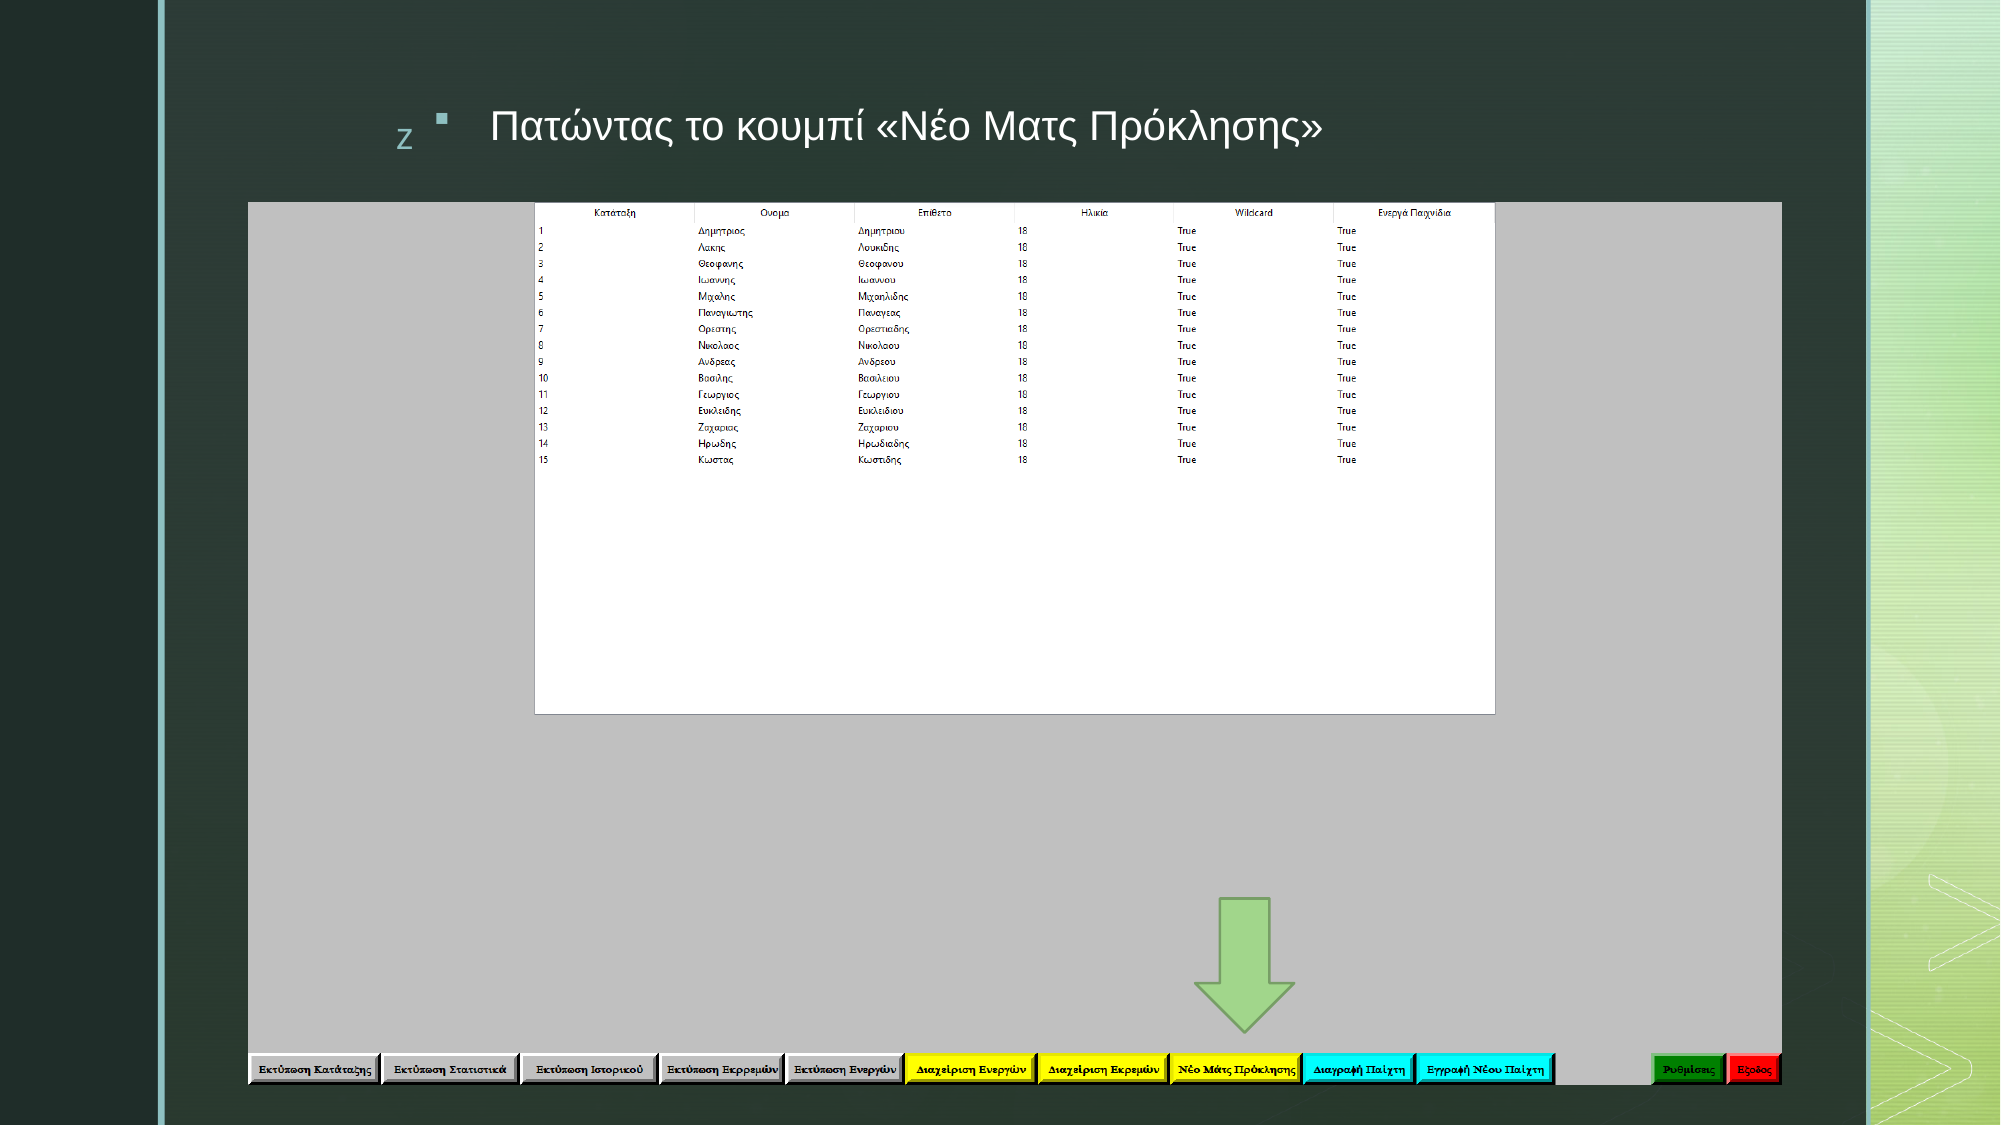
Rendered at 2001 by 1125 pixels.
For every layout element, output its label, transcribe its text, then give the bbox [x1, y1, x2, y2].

text_box Πατώντας το κουμπί «Νέο Ματς Πρόκλησης» [418, 8, 1734, 201]
picture [1871, 0, 2001, 1125]
picture [247, 201, 1783, 1086]
